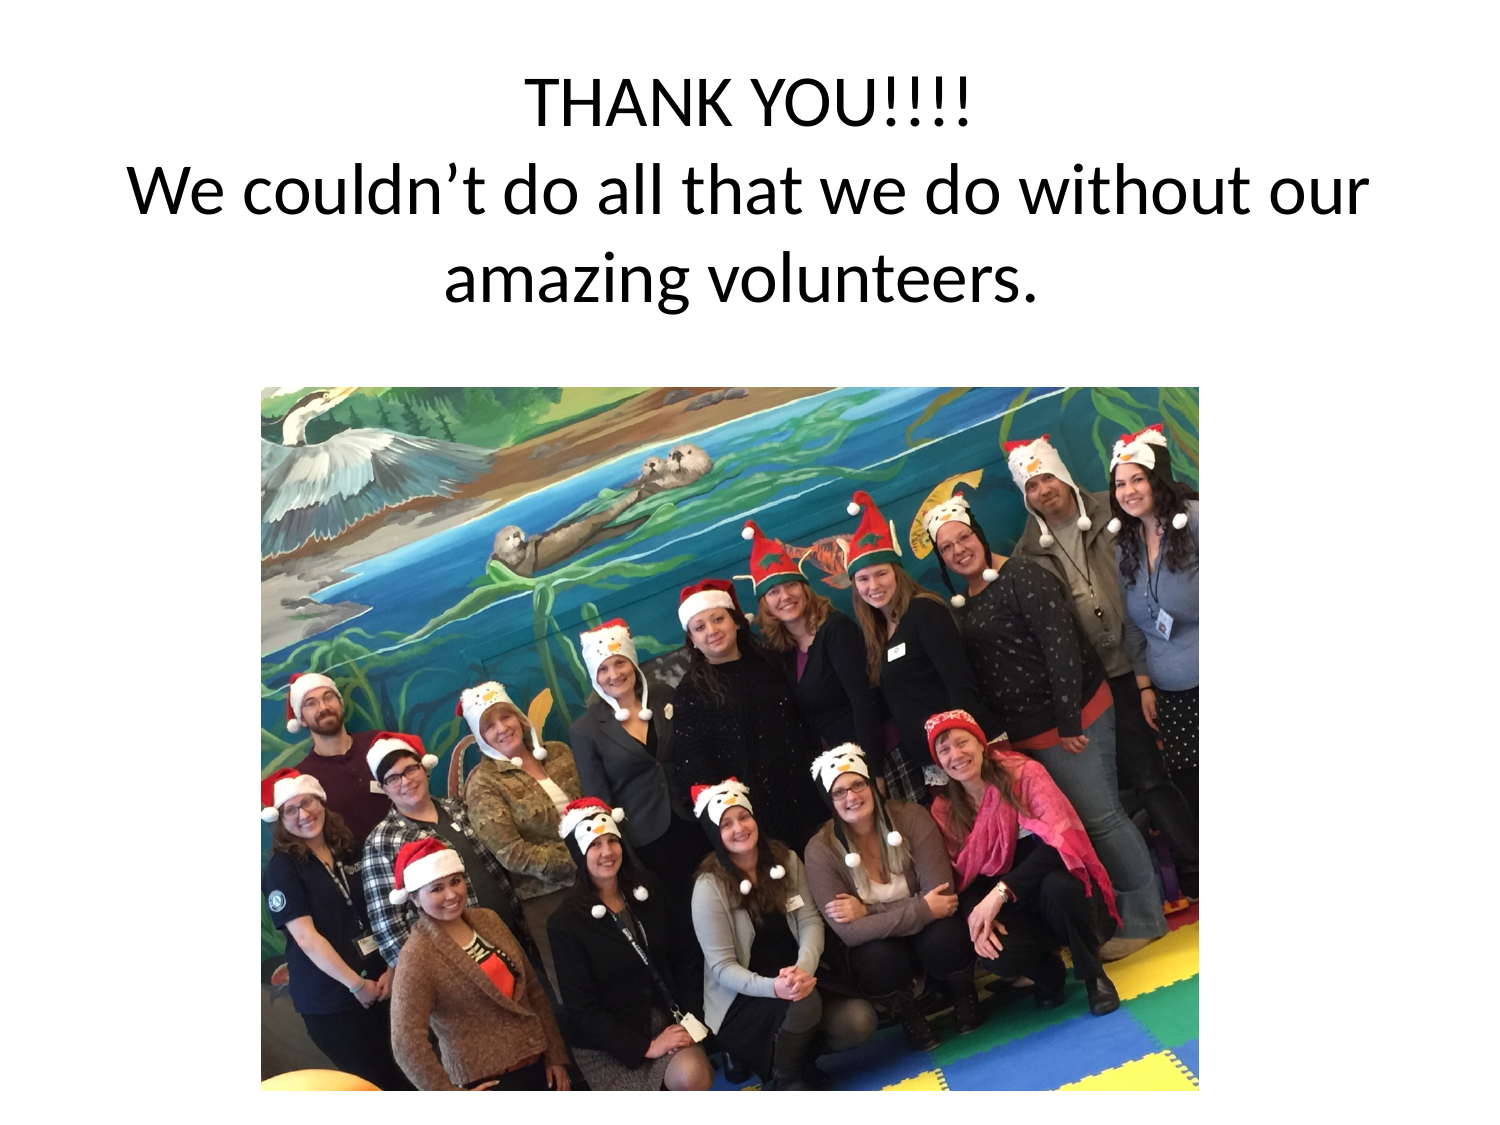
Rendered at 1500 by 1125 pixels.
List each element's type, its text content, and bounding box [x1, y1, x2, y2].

title THANK YOU!!!! We couldn’t do all that we do without our amazing volunteers. [75, 45, 1425, 325]
picture [260, 387, 1199, 1091]
